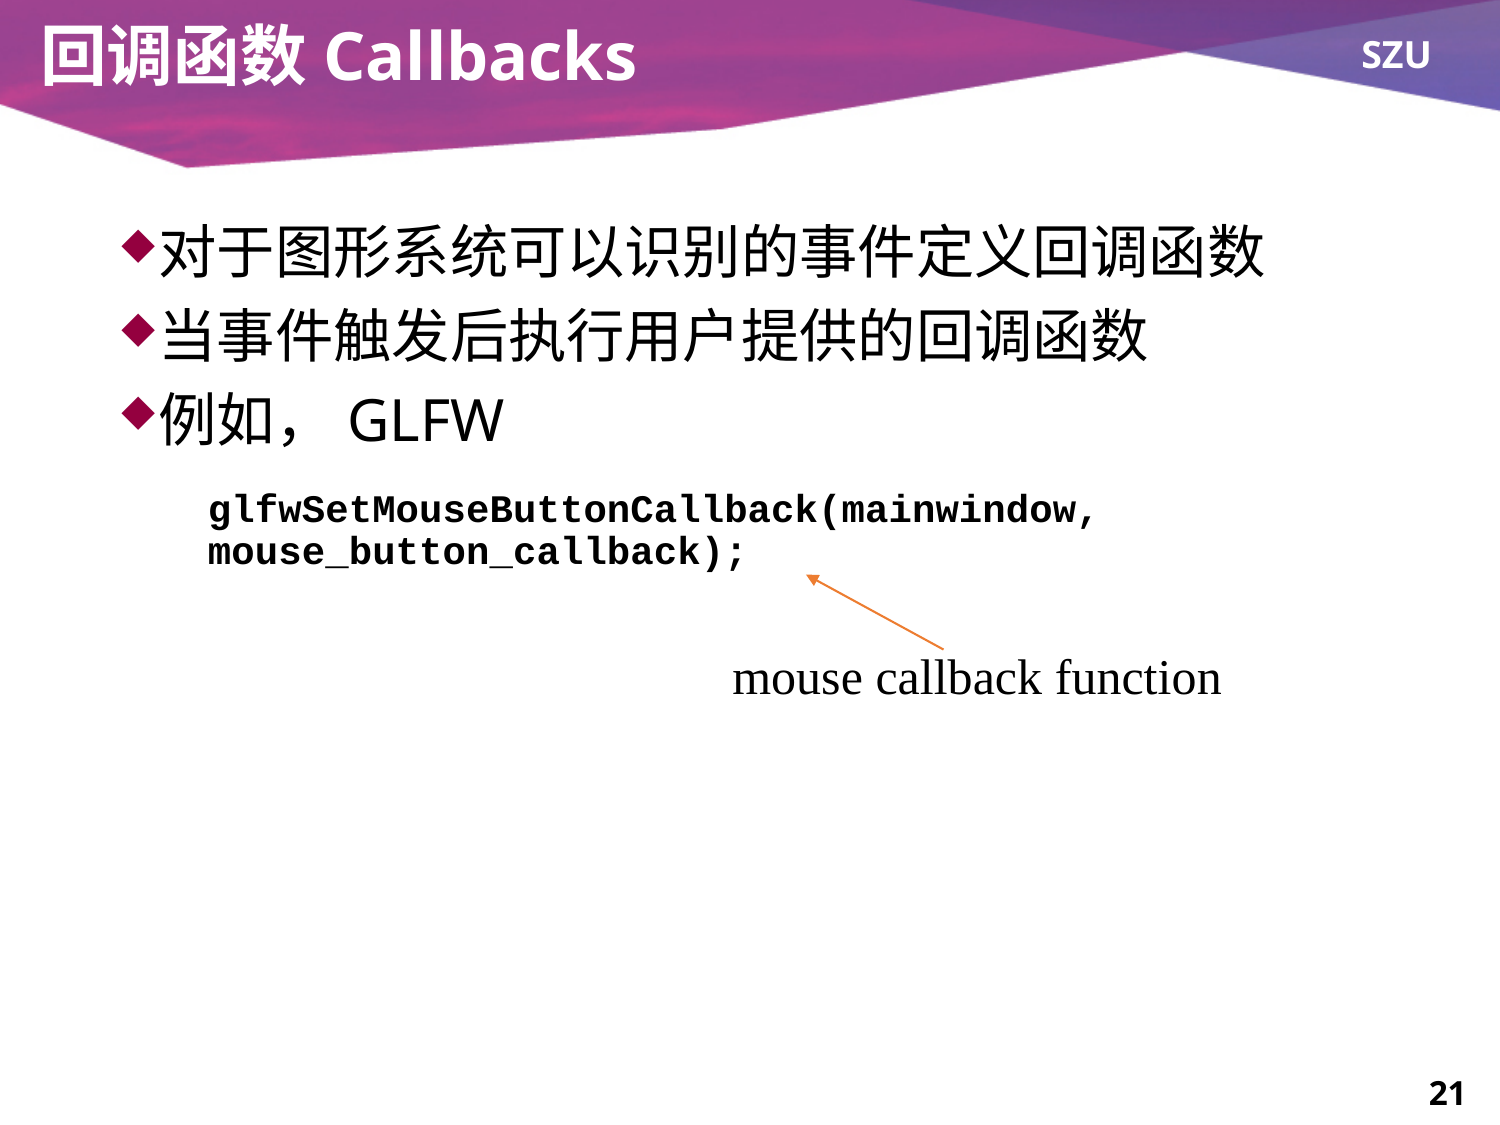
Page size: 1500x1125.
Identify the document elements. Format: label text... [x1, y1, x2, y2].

list 对于图形系统可以识别的事件定义回调函数 当事件触发后执行用户提供的回调函数 例如，GLFW [103, 216, 1397, 930]
picture [0, 0, 1500, 1125]
text_box glfwSetMouseButtonCallback(mainwindow, mouse_button_callback); [192, 481, 1397, 581]
slide_number 21 [1384, 1065, 1500, 1125]
text_box mouse callback function [717, 637, 1237, 713]
text_box [805, 574, 921, 637]
title 回调函数Callbacks [25, 15, 1320, 104]
